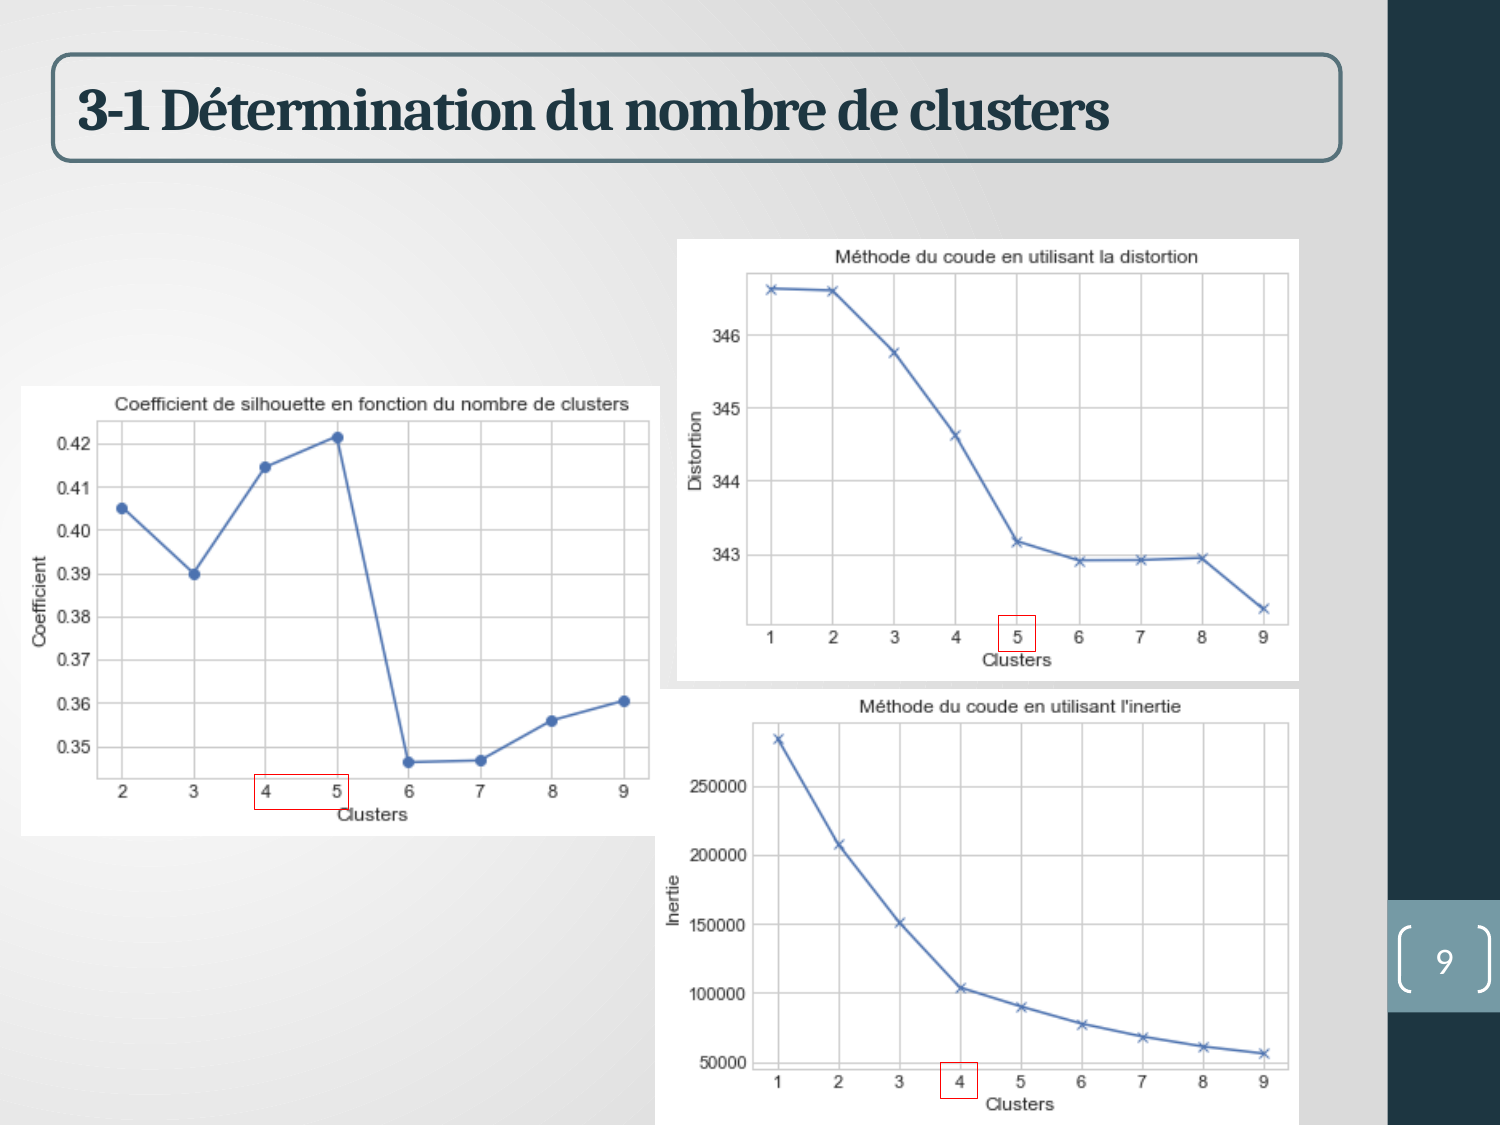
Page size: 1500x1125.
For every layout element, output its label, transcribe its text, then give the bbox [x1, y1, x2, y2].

text_box 3-1 Détermination du nombre de clusters [63, 62, 1224, 240]
slide_number 9 [1397, 925, 1492, 994]
picture [676, 239, 1300, 682]
picture [21, 386, 1300, 1125]
text_box [50, 52, 1343, 163]
